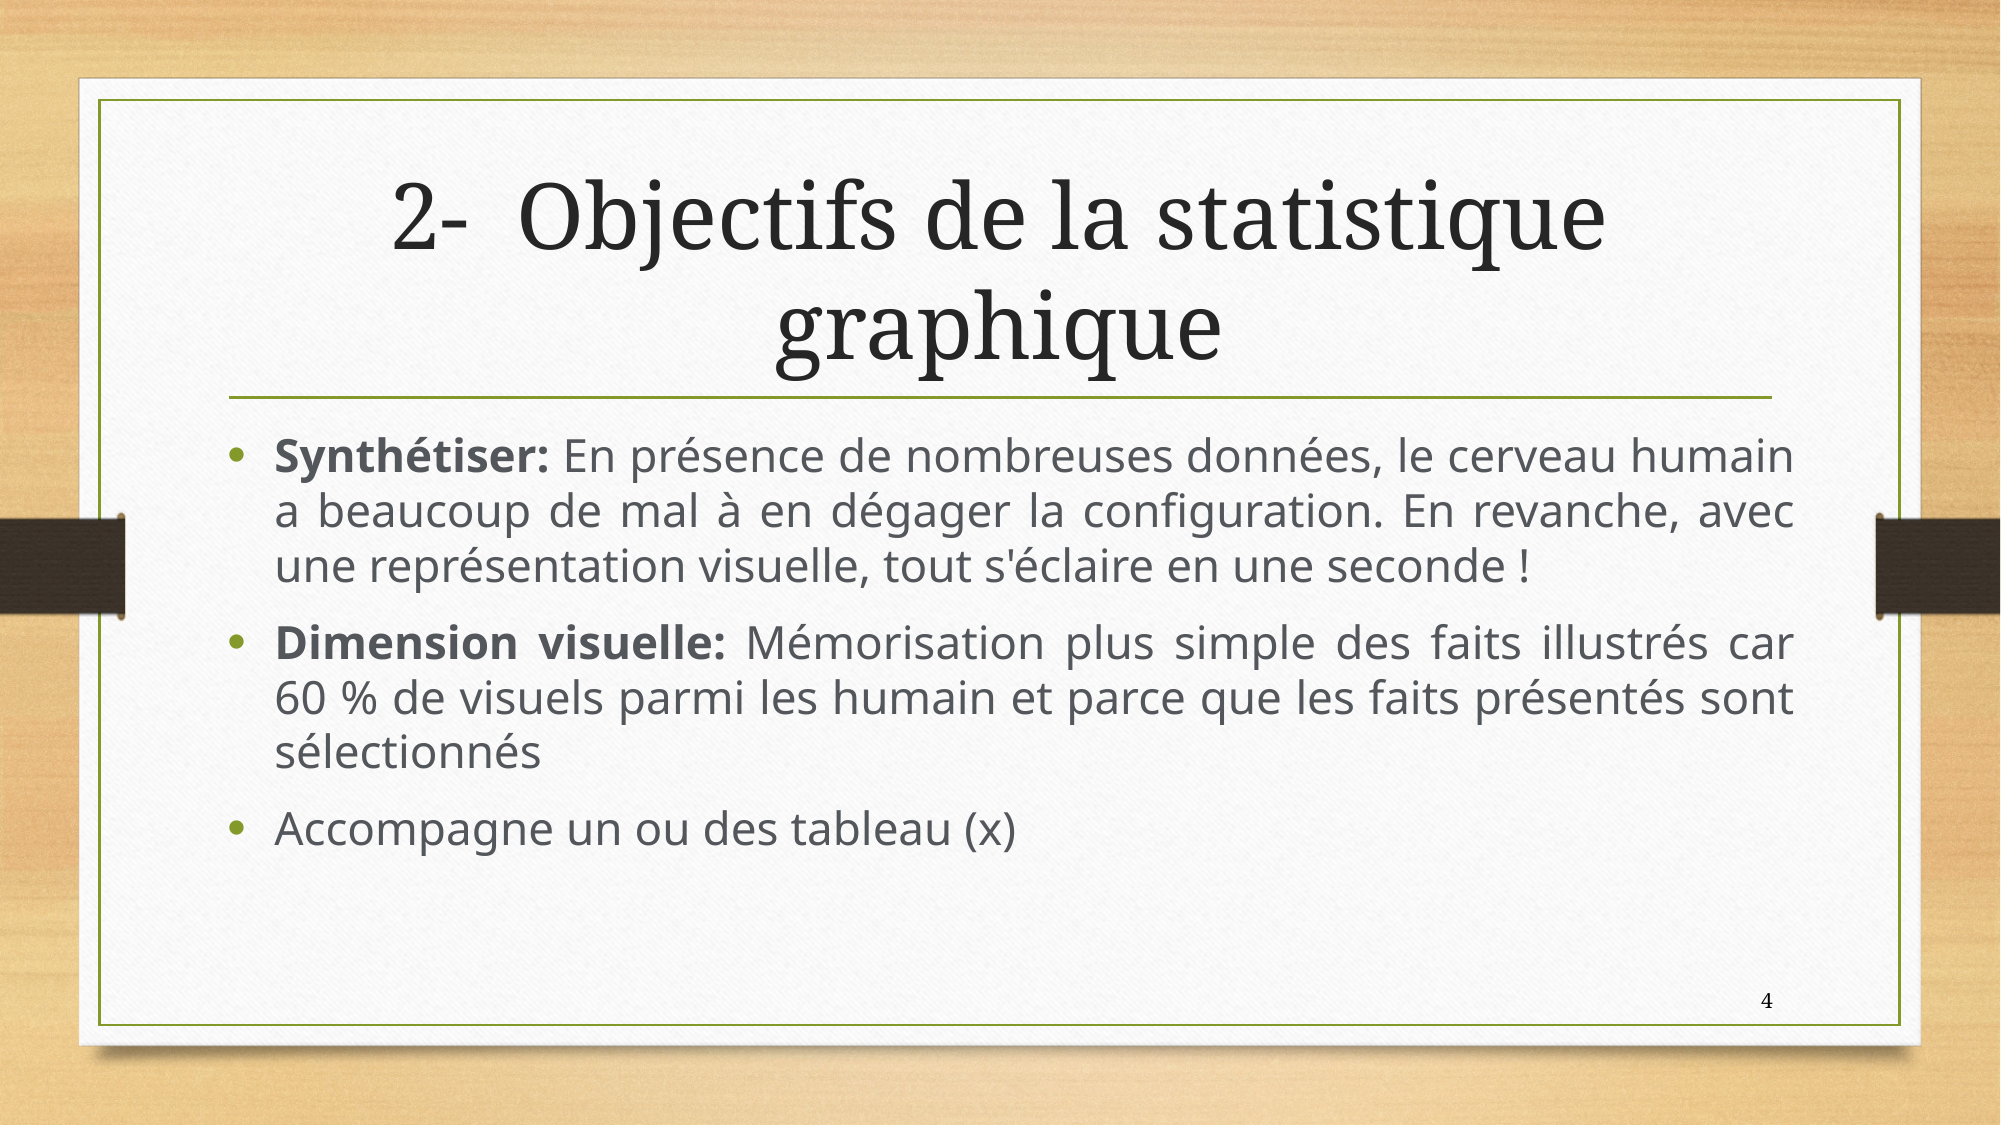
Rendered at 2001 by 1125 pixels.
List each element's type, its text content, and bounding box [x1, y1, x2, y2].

text_box [975, 537, 1025, 588]
title 2- Objectifs de la statistique graphique [212, 161, 1788, 375]
text_box [999, 562, 1050, 613]
picture [0, 0, 2001, 1125]
slide_number 4 [1698, 979, 1788, 1025]
list Synthétiser: En présence de nombreuses données, le cerveau humain a beaucoup de mal à en dégager la configuration. En revanche, avec une représentation visuelle, tout s'éclaire en une seconde ! Dimension visuelle: Mémorisation plus simple des faits illustrés car 60 % de visuels parmi les humain et parce que les faits présentés sont sélectionnés Accompagne un ou des tableau (x) [212, 419, 1811, 964]
